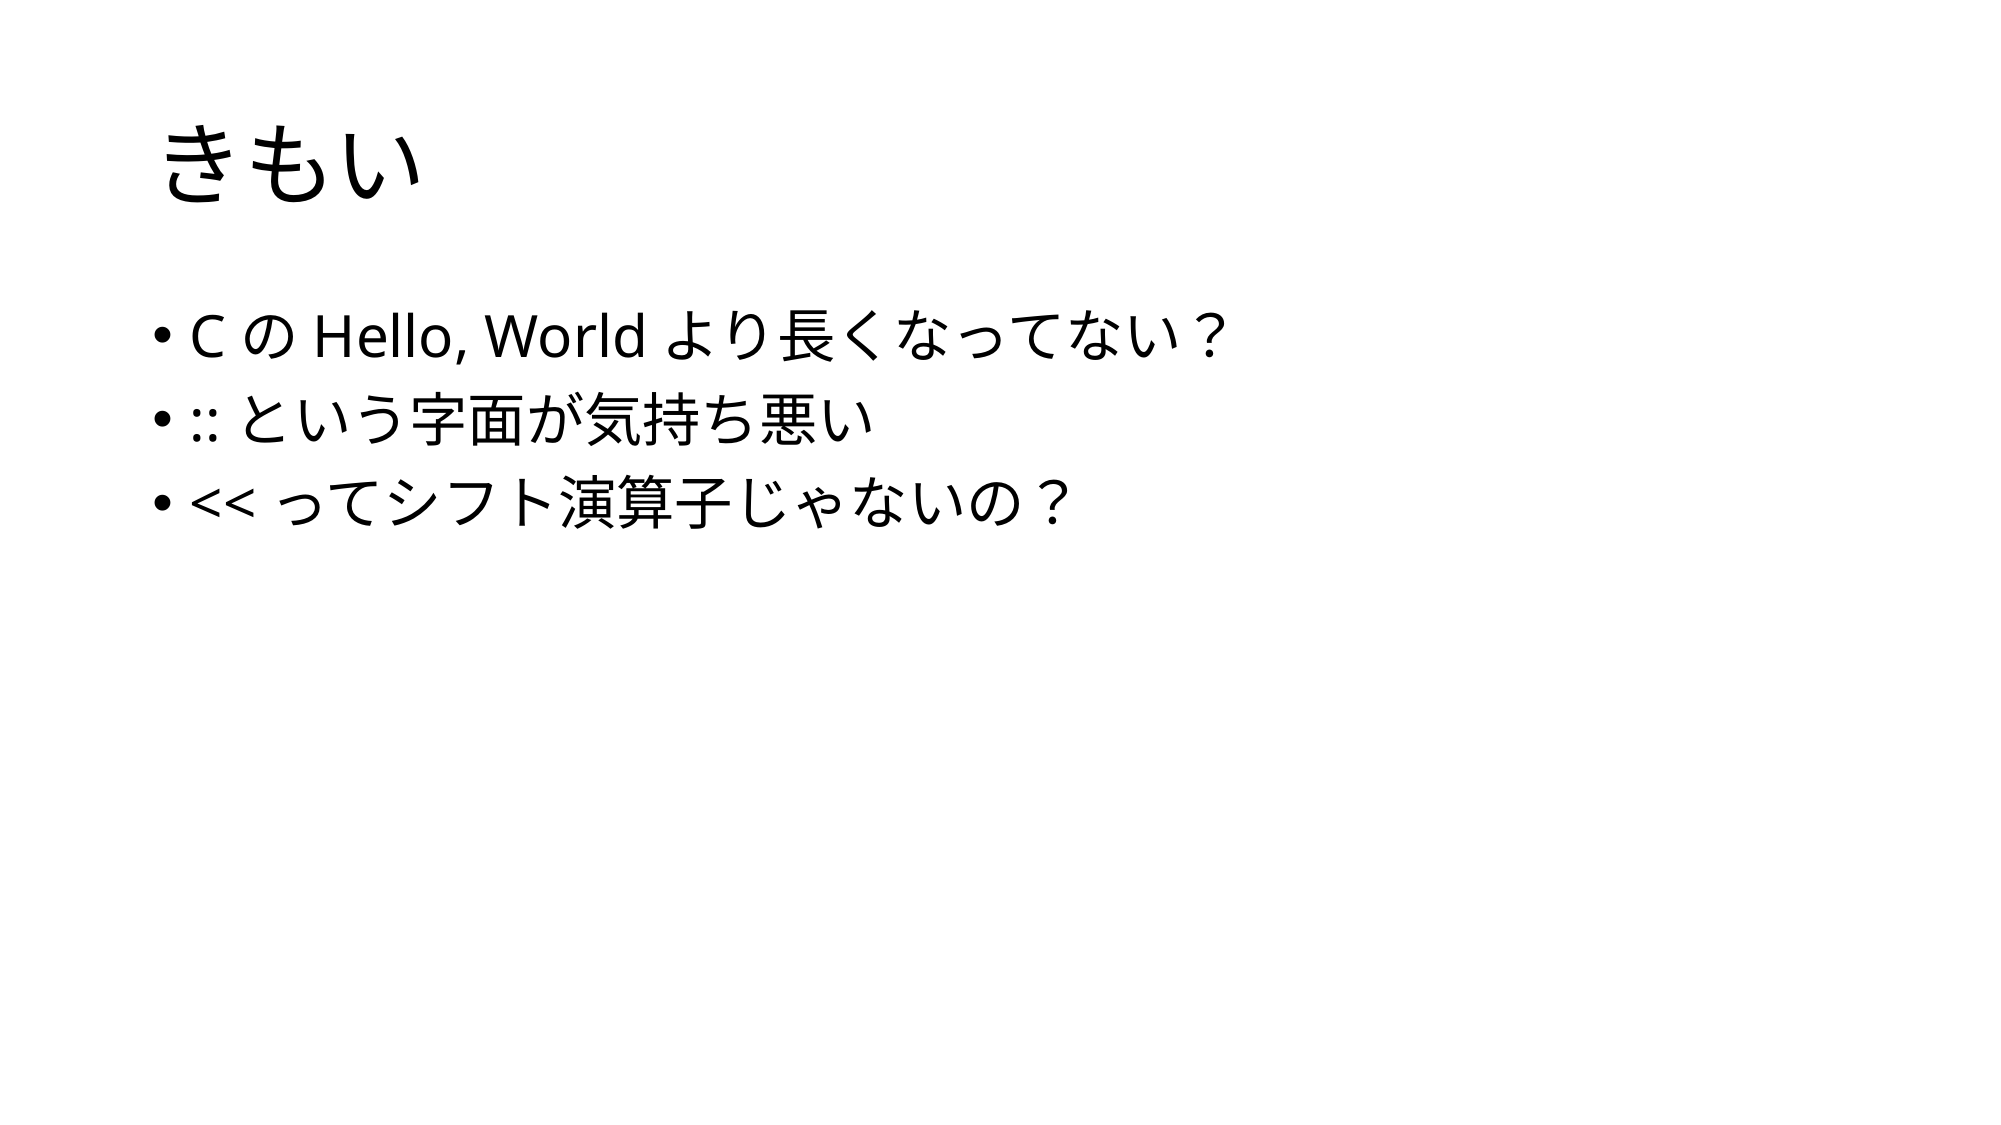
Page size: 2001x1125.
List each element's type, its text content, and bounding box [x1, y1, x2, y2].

list CのHello, Worldより長くなってない？ ::という字面が気持ち悪い <<ってシフト演算子じゃないの？ [137, 299, 1863, 1014]
title きもい [137, 59, 1863, 278]
